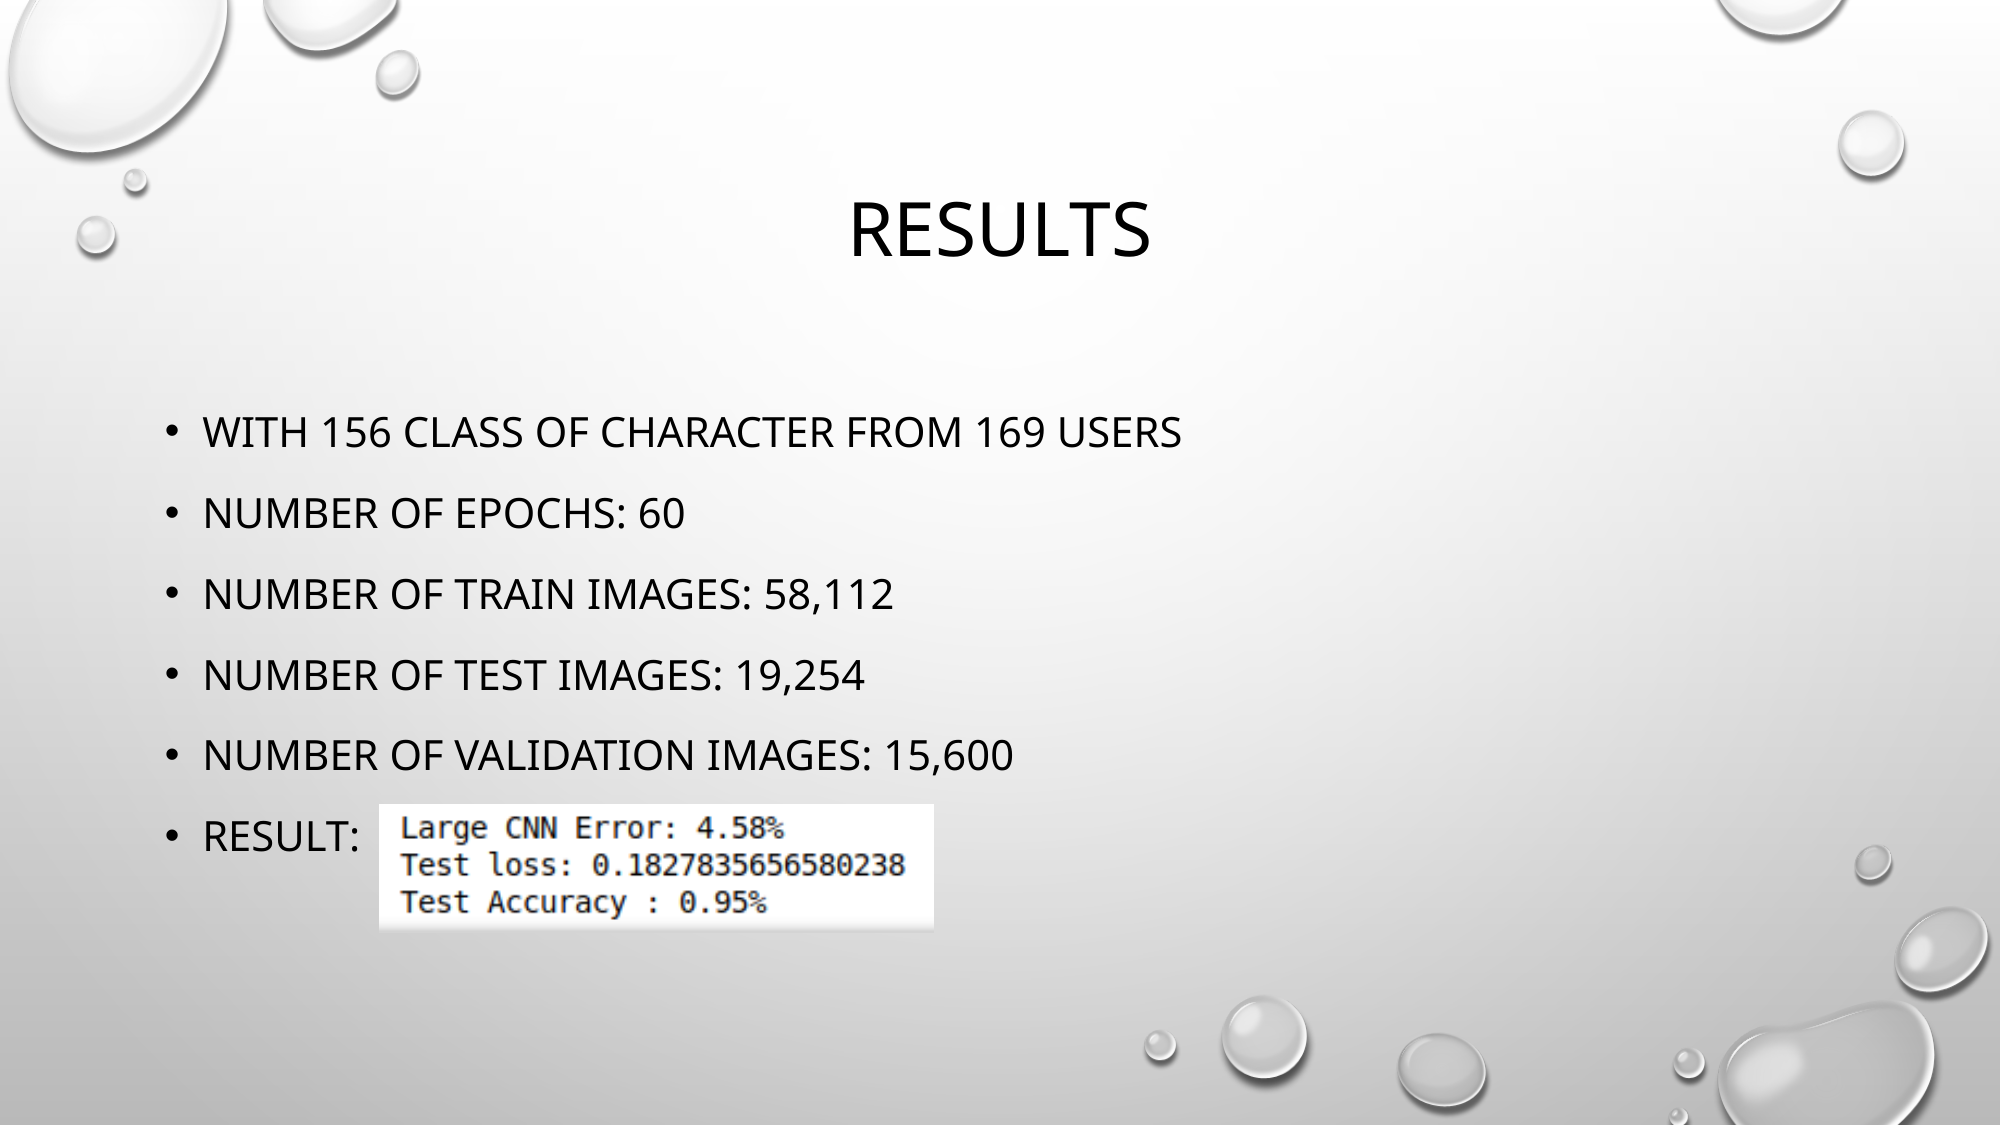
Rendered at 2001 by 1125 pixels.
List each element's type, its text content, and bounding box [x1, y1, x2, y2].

picture [0, 0, 2000, 1125]
title results [149, 101, 1851, 364]
list With 156 class of character from 169 users Number of epochs: 60 Number of train images: 58,112 Number of test images: 19,254 Number of validation images: 15,600 Result: [149, 388, 1850, 950]
